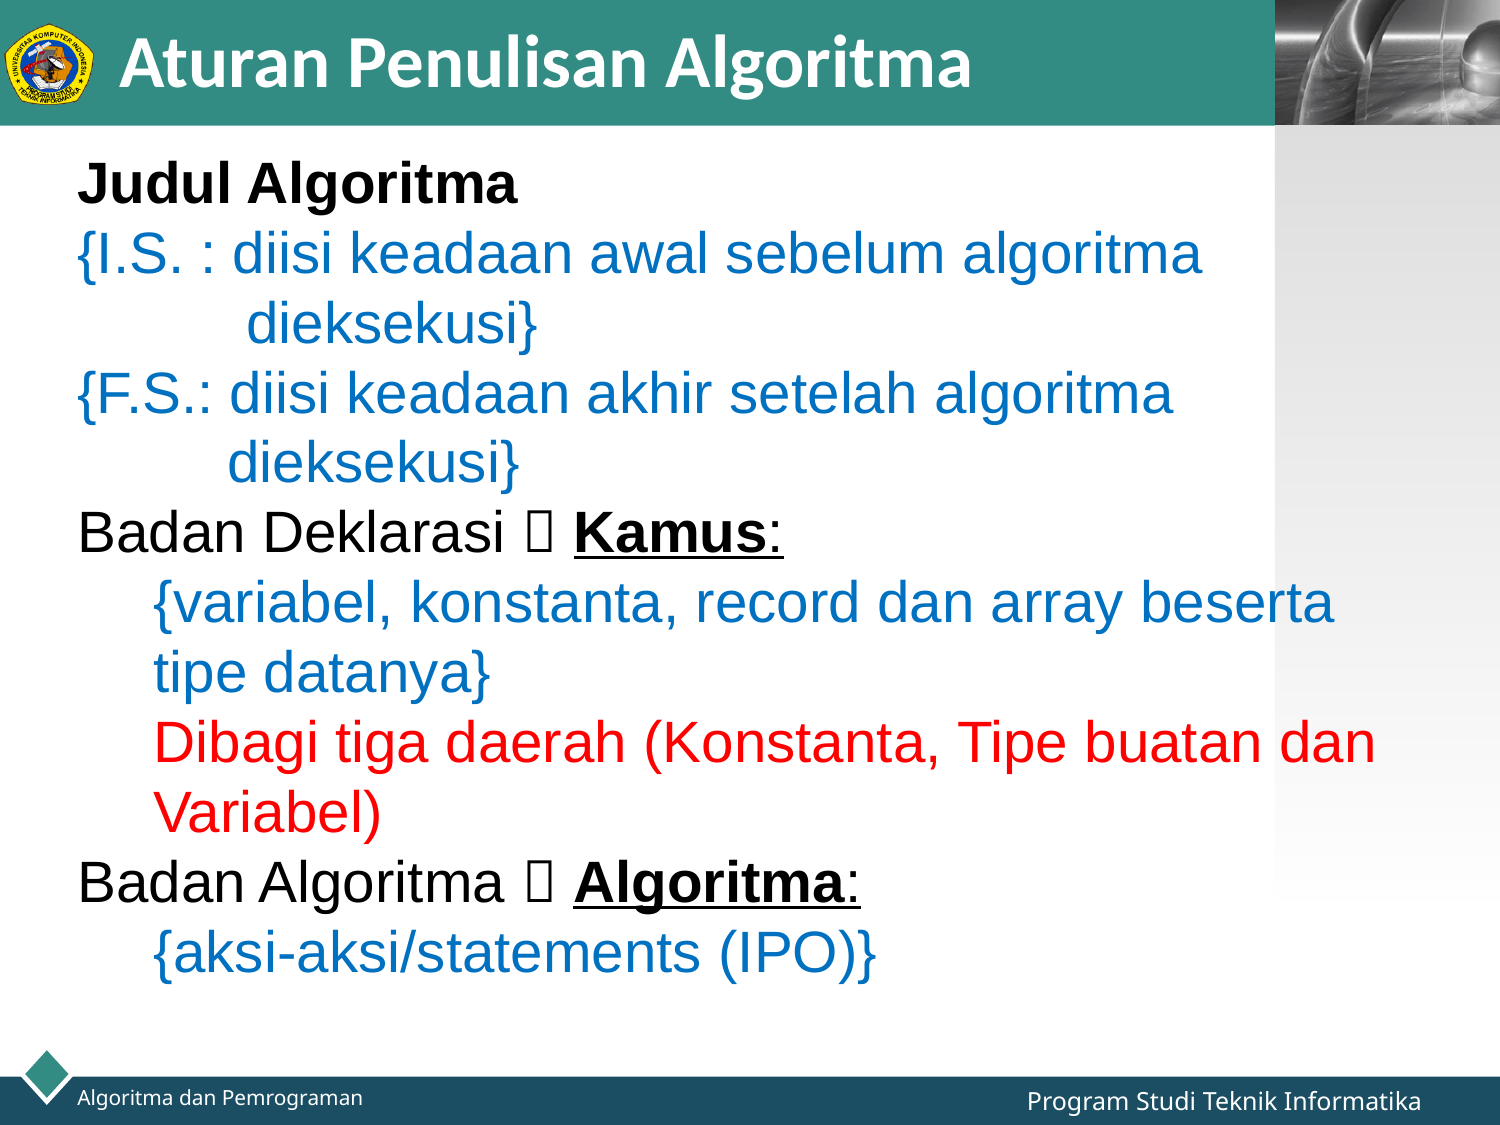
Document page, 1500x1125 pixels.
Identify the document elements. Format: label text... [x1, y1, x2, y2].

slide_number Algoritma dan Pemrograman [62, 1077, 463, 1113]
footer Program Studi Teknik Informatika [843, 1077, 1438, 1115]
picture [4, 23, 94, 106]
picture [1275, 0, 1500, 125]
title Aturan Penulisan Algoritma [86, 0, 1400, 114]
list Judul Algoritma {I.S. : diisi keadaan awal sebelum algoritma dieksekusi} {F.S.: diisi keadaan akhir setelah algoritma dieksekusi} Badan Deklarasi  Kamus: {variabel, konstanta, record dan array beserta tipe datanya} Dibagi tiga daerah (Konstanta, Tipe buatan dan Variabel) Badan Algoritma  Algoritma: {aksi-aksi/statements (IPO)} [62, 136, 1459, 999]
